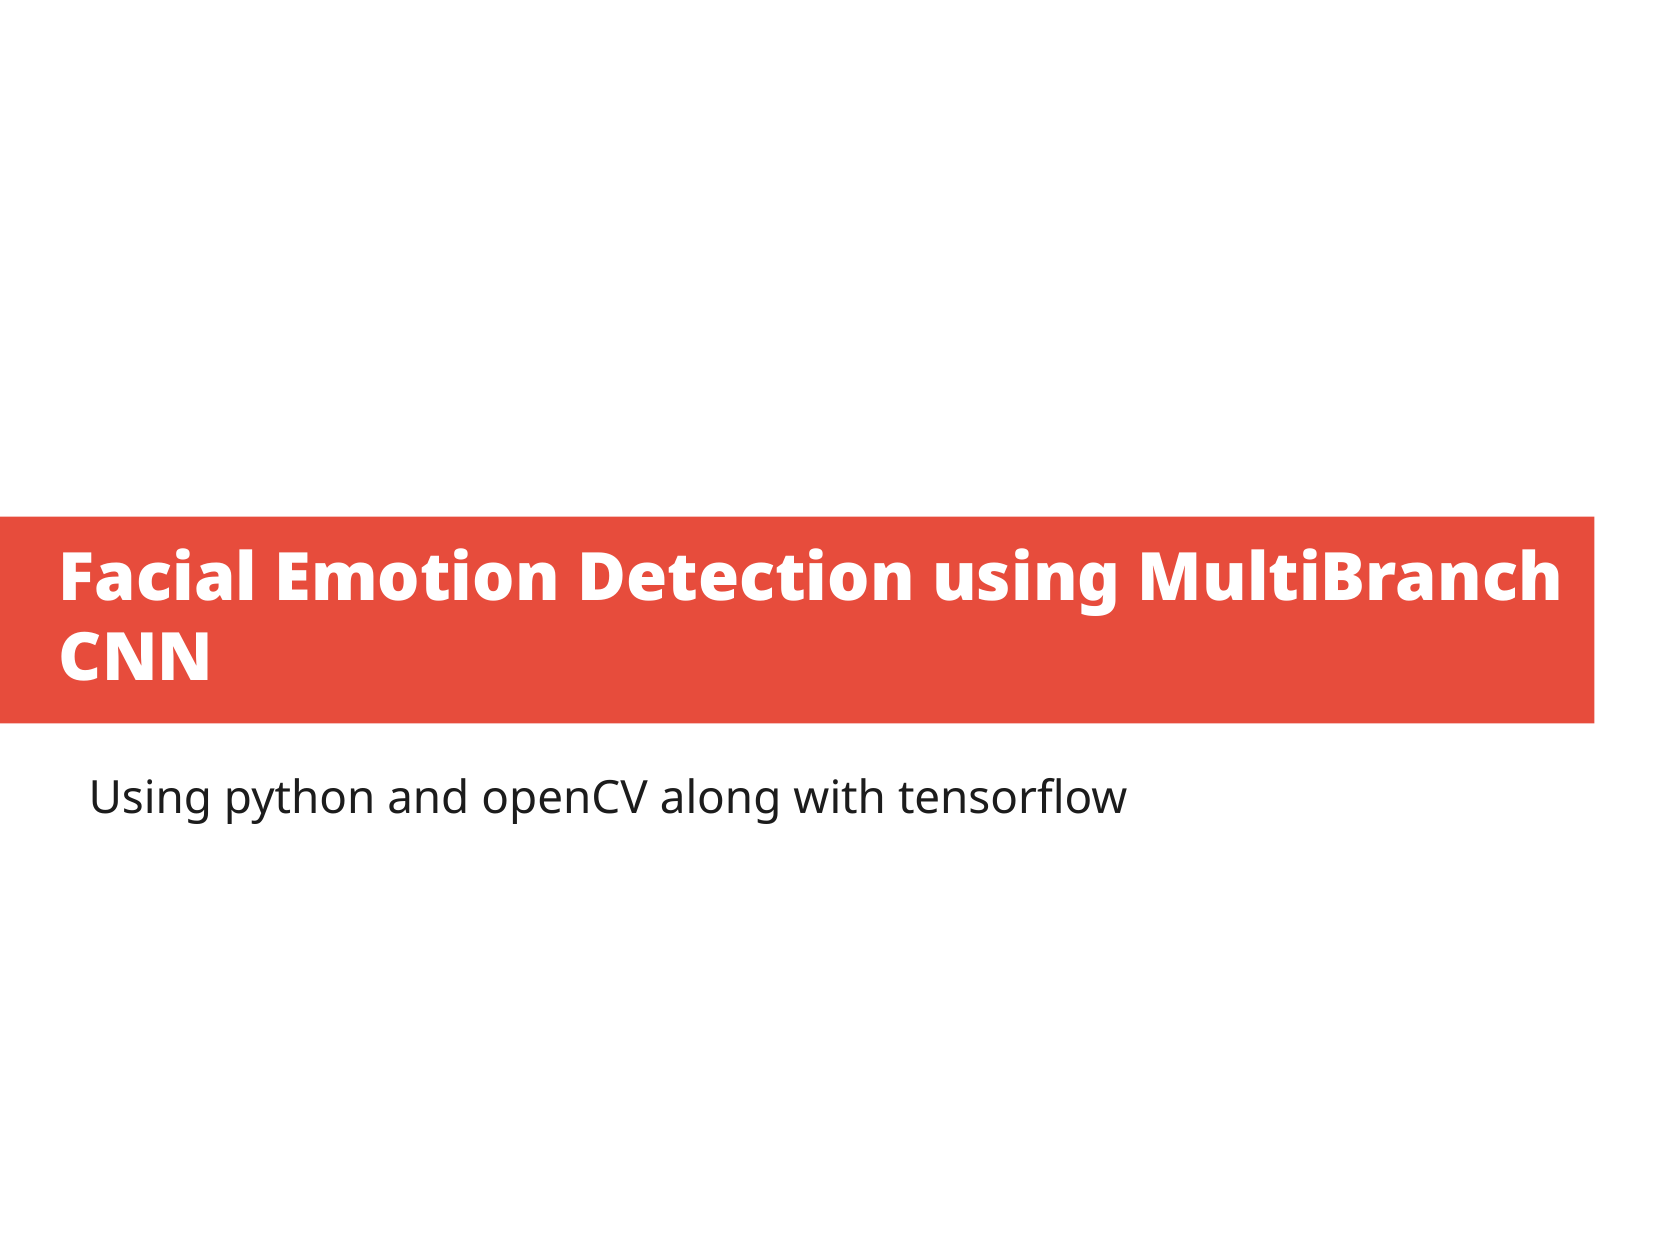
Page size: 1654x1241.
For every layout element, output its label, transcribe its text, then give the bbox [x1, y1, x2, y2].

text_box Facial Emotion Detection using MultiBranch CNN [58, 546, 1595, 694]
text_box Using python and openCV along with tensorflow [88, 767, 1595, 1181]
